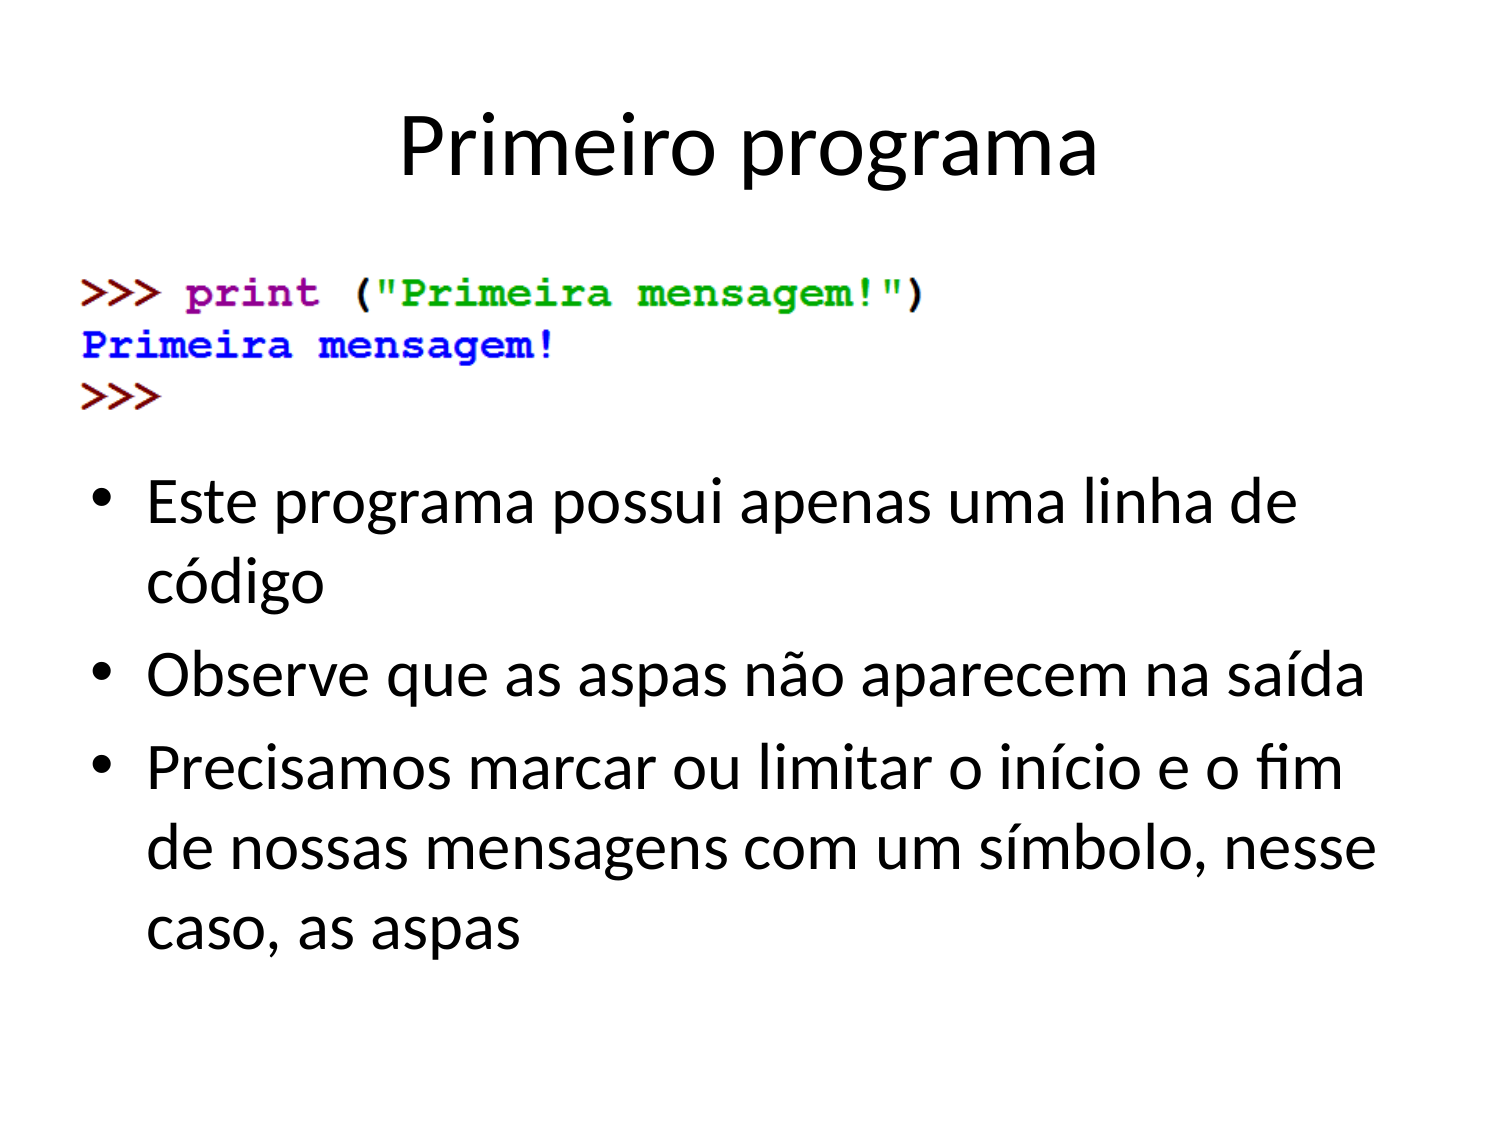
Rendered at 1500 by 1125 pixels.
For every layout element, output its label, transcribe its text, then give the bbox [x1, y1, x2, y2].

title Primeiro programa [75, 45, 1425, 233]
picture [76, 266, 965, 421]
list Este programa possui apenas uma linha de código Observe que as aspas não aparecem na saída Precisamos marcar ou limitar o início e o fim de nossas mensagens com um símbolo, nesse caso, as aspas [75, 262, 1425, 1005]
